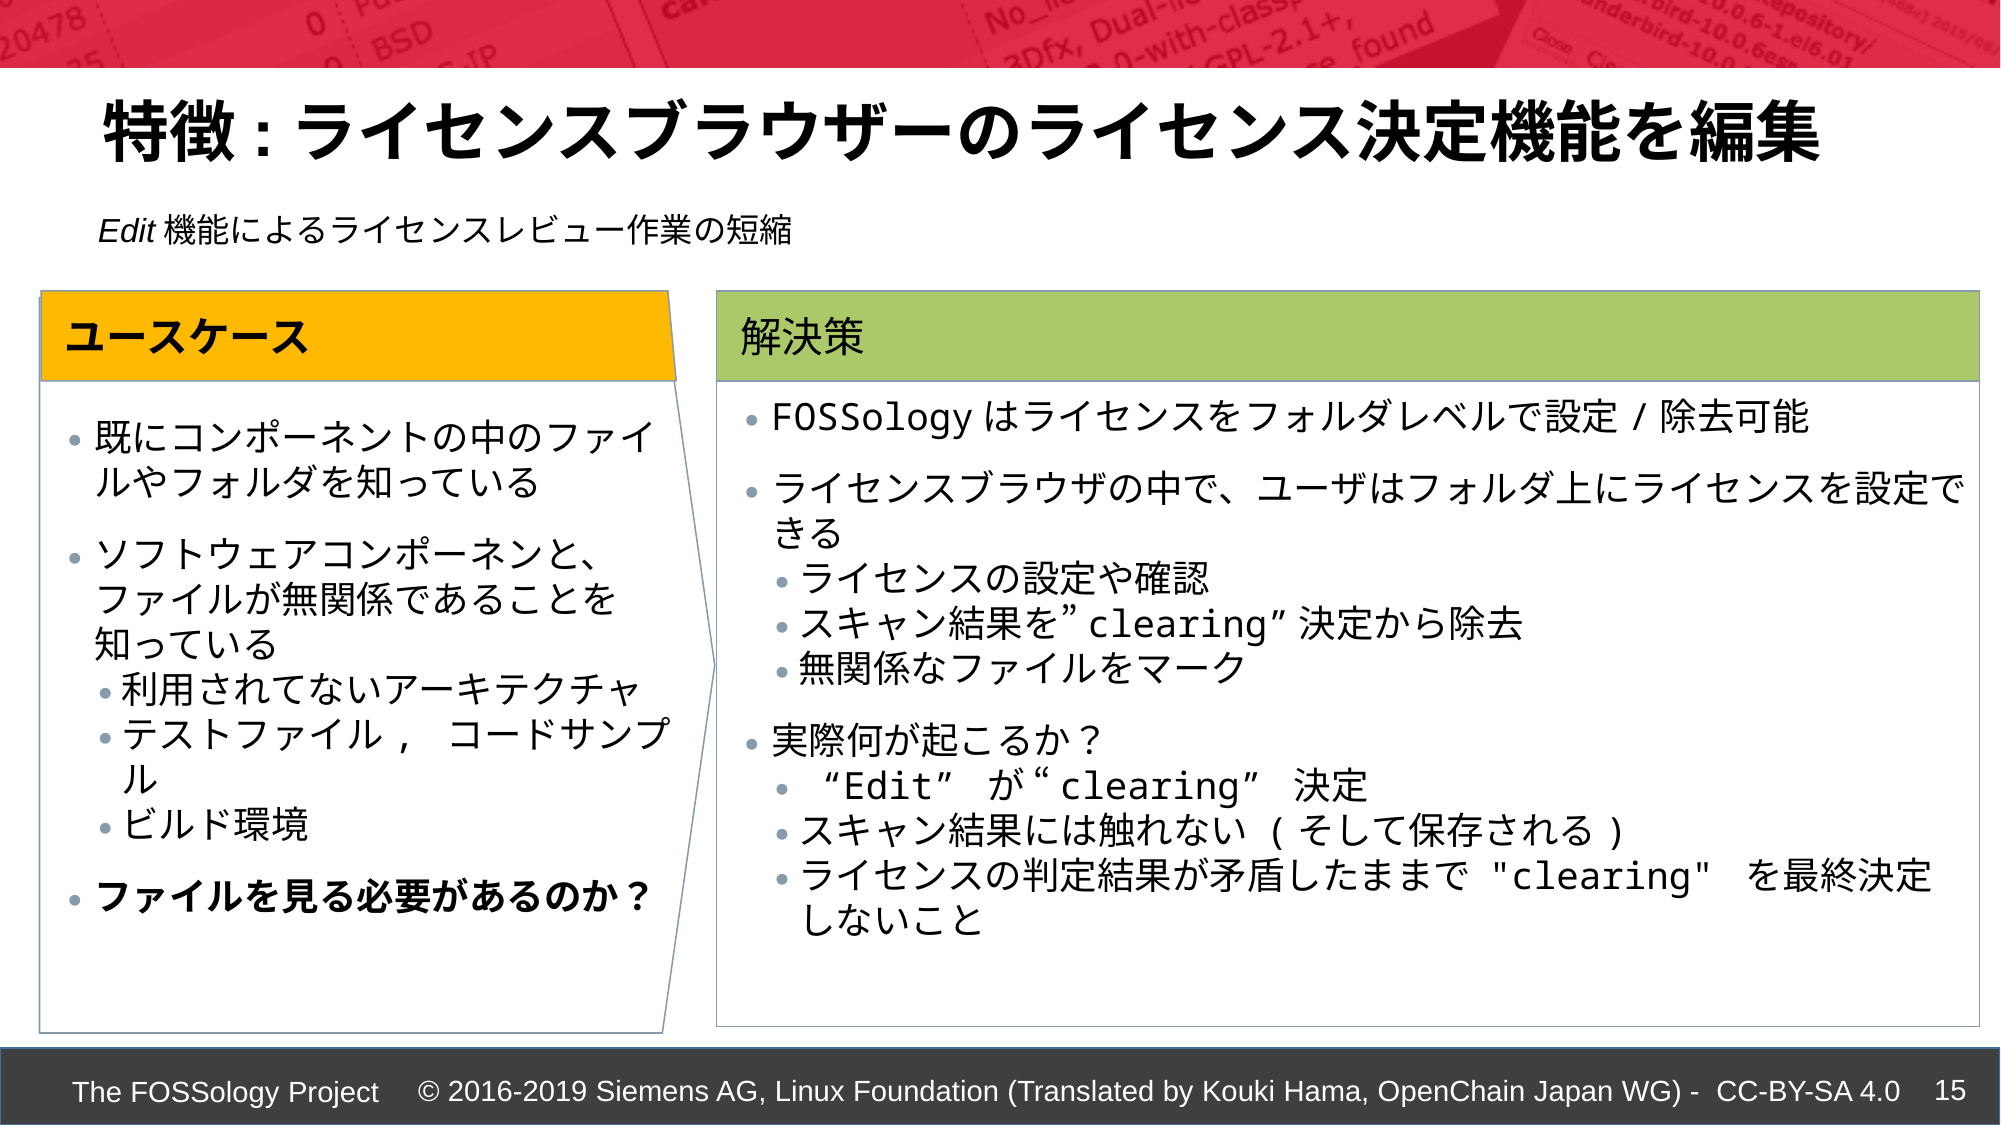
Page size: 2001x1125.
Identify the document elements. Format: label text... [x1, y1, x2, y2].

text_box 解決策 [716, 290, 1980, 381]
text_box [1591, 1027, 1875, 1033]
text_box FOSSologyはライセンスをフォルダレベルで設定/除去可能 ライセンスブラウザの中で、ユーザはフォルダ上にライセンスを設定できる ライセンスの設定や確認 スキャン結果を”clearing”決定から除去 無関係なファイルをマーク 実際何が起こるか？ “Edit” が “clearing” 決定 スキャン結果には触れない (そして保存される) ライセンスの判定結果が矛盾したままで "clearing" を最終決定しないこと [716, 381, 1980, 1027]
text_box Edit機能によるライセンスレビュー作業の短縮 [97, 209, 1916, 250]
text_box ユースケース [41, 290, 677, 381]
text_box 既にコンポーネントの中のファイルやフォルダを知っている ソフトウェアコンポーネンと、ファイルが無関係であることを 知っている 利用されてないアーキテクチャ テストファイル, コードサンプル ビルド環境 ファイルを見る必要があるのか？ [39, 297, 715, 1033]
text_box 特徴:ライセンスブラウザーのライセンス決定機能を編集 [0, 0, 2000, 208]
